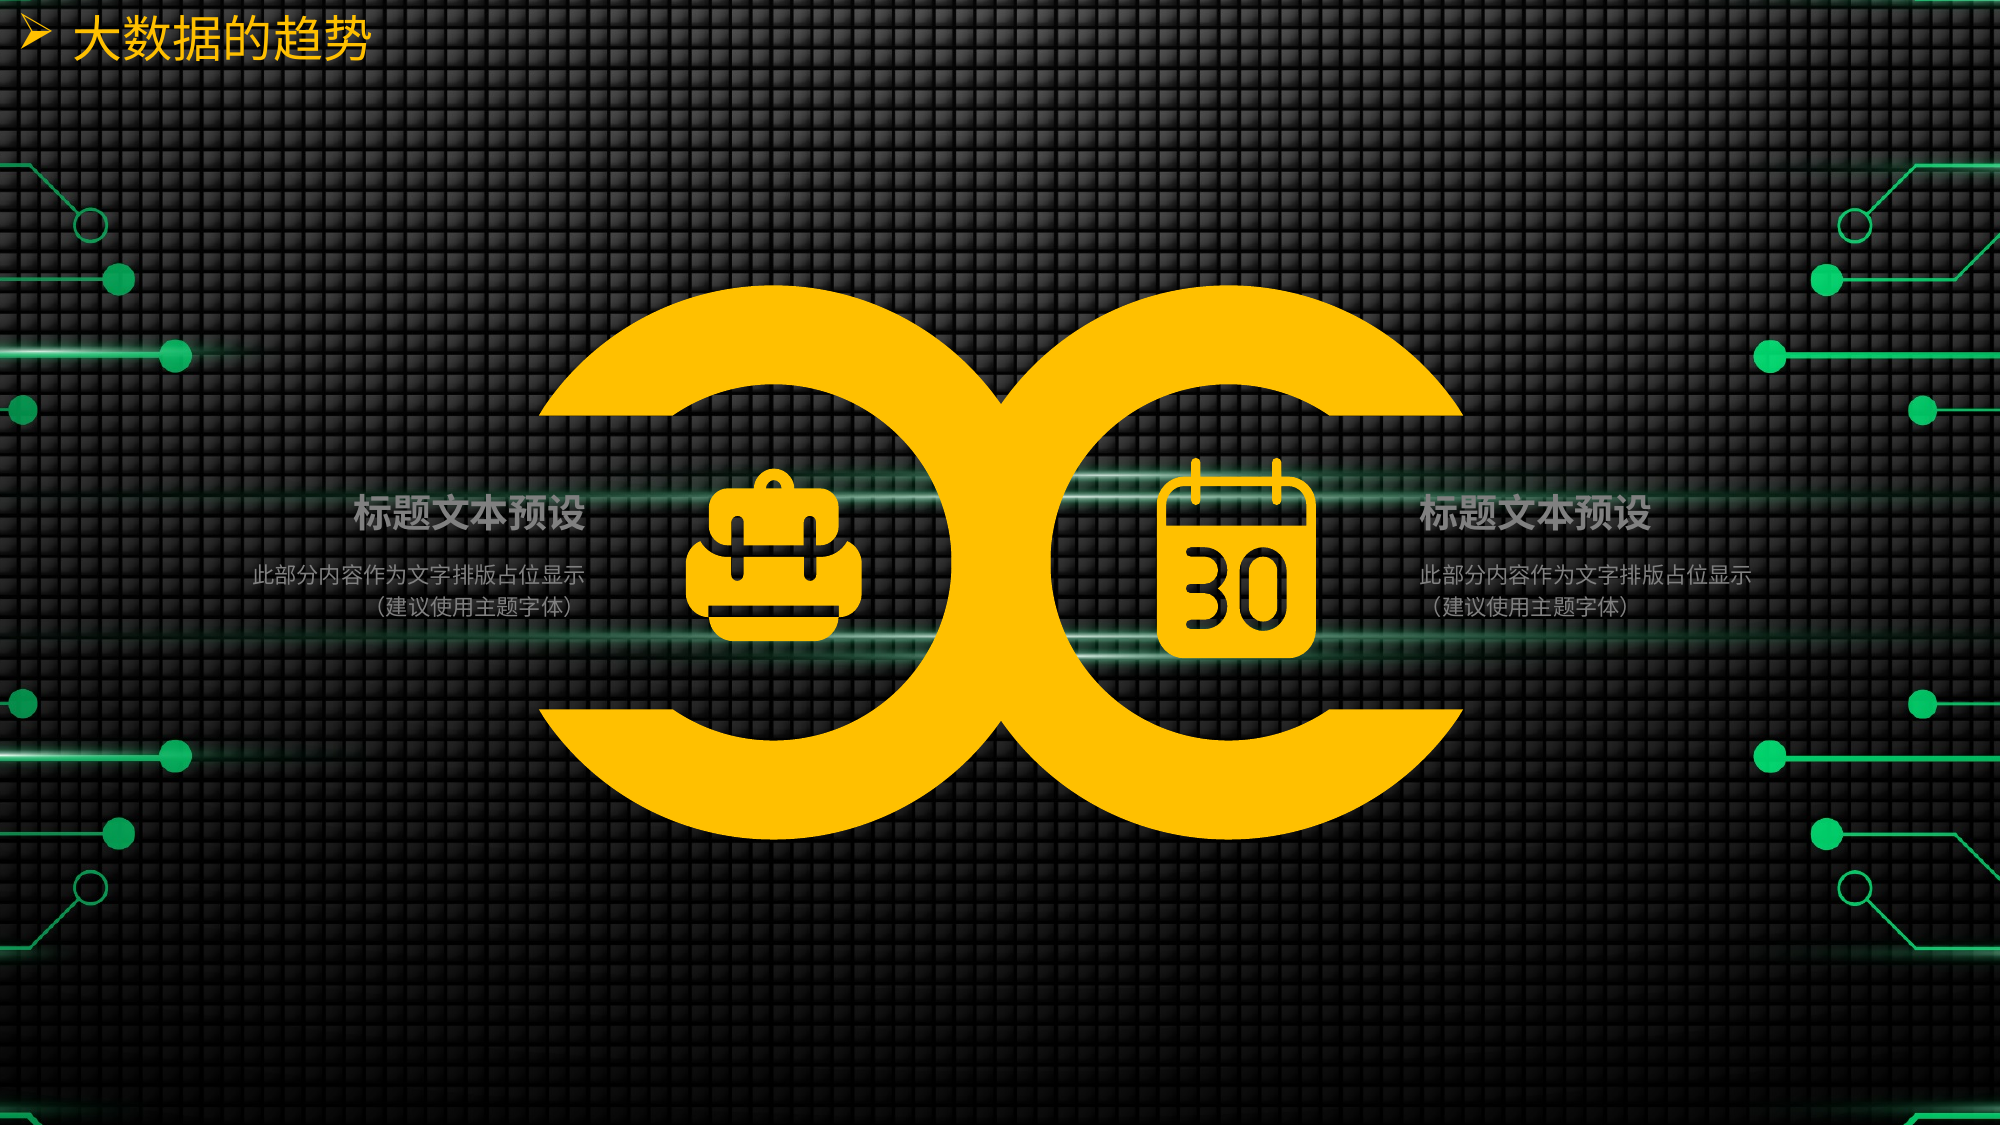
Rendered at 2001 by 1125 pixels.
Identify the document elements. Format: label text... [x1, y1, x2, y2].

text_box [1051, 285, 1808, 840]
picture [0, 0, 2000, 1125]
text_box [206, 285, 1051, 840]
text_box 大数据的趋势 [1, 0, 388, 75]
